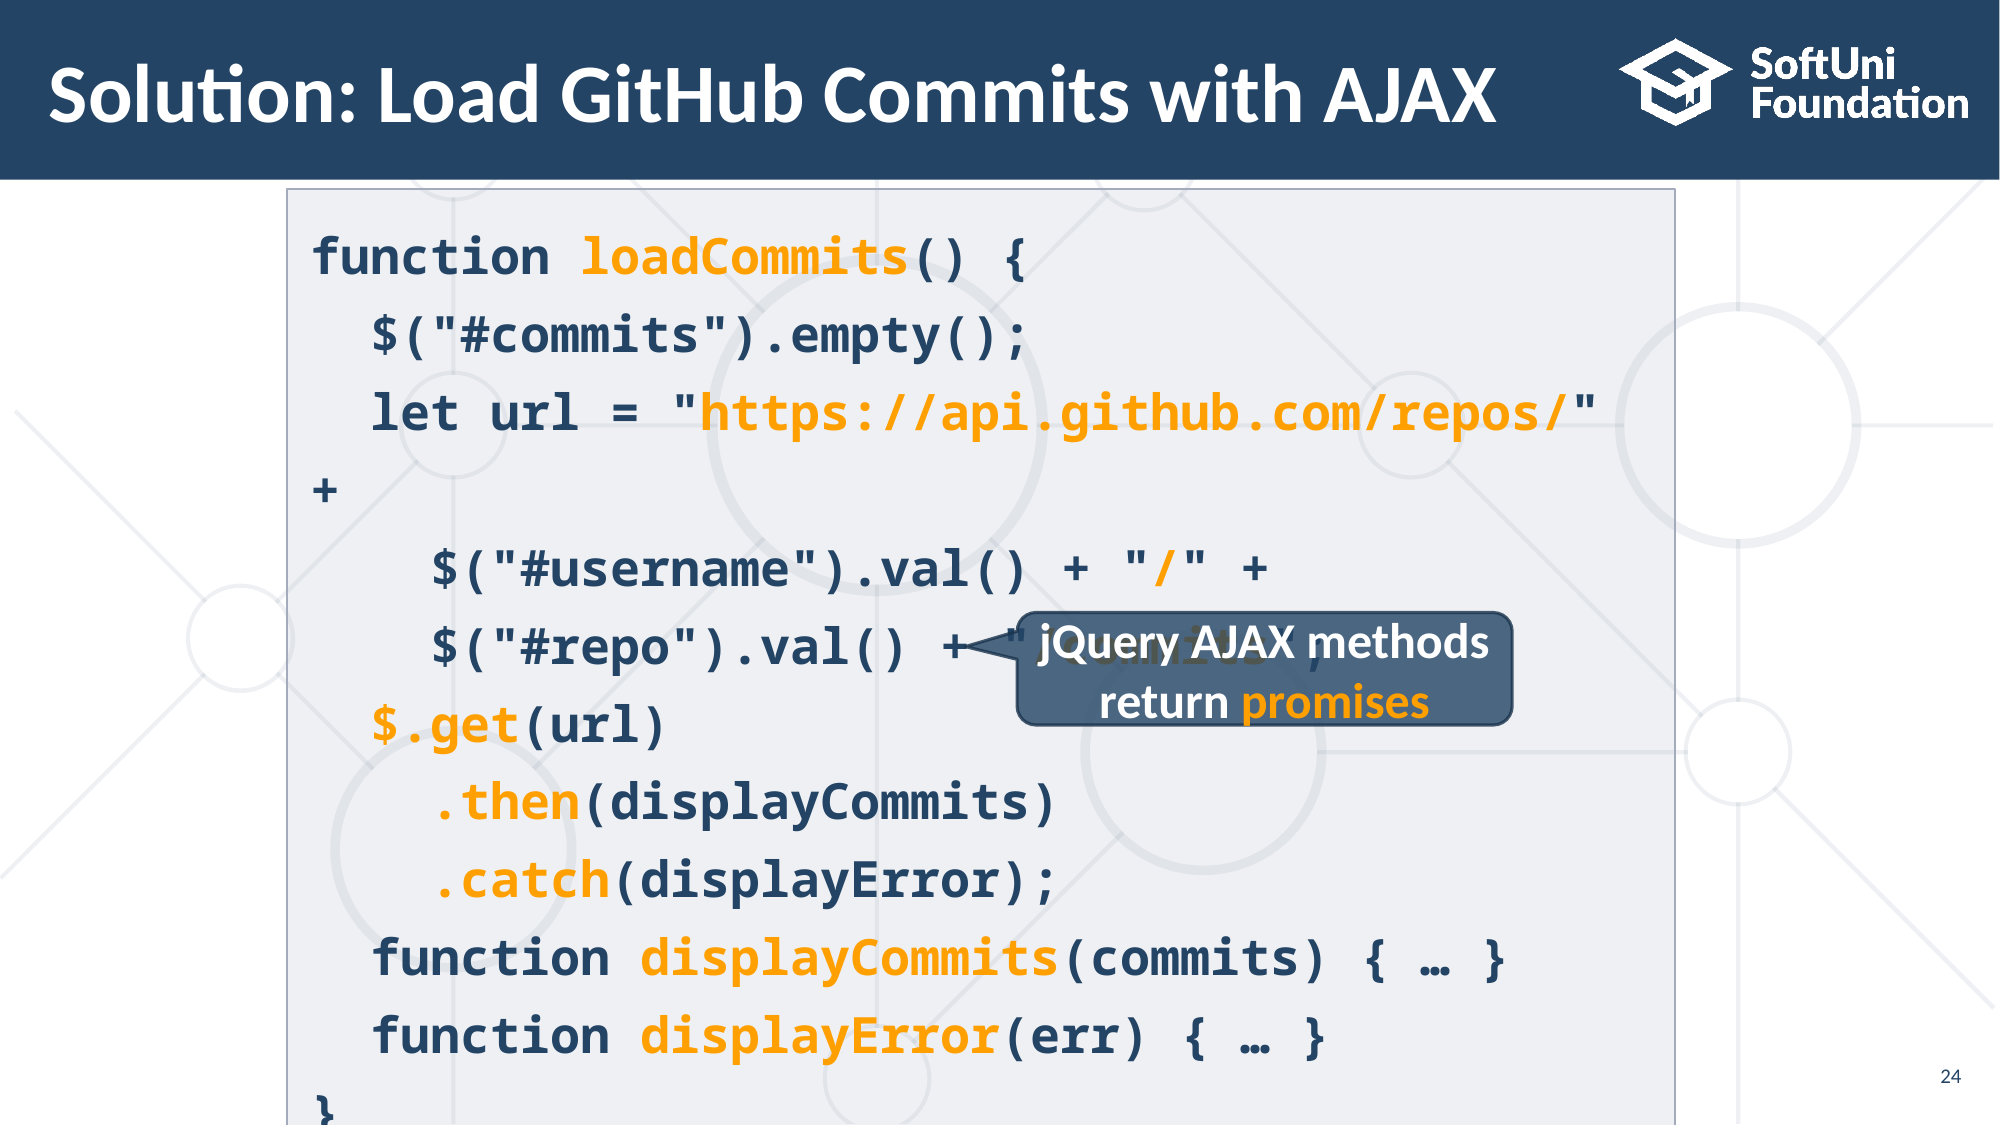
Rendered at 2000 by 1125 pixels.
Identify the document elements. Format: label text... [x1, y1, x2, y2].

slide_number 24 [1896, 1049, 1968, 1101]
picture [1618, 38, 1968, 126]
title Solution: Load GitHub Commits with AJAX [31, 16, 1591, 162]
text_box jQuery AJAX methods return promises [965, 612, 1513, 726]
text_box function loadCommits() { $("#commits").empty(); let url = "https://api.github.com/repos/" + $("#username").val() + "/" + $("#repo").val() + "/commits"; $.get(url) .then(displayCommits) .catch(displayError); function displayCommits(commits) { … } function displayError(err) { … } } [287, 188, 1676, 1125]
